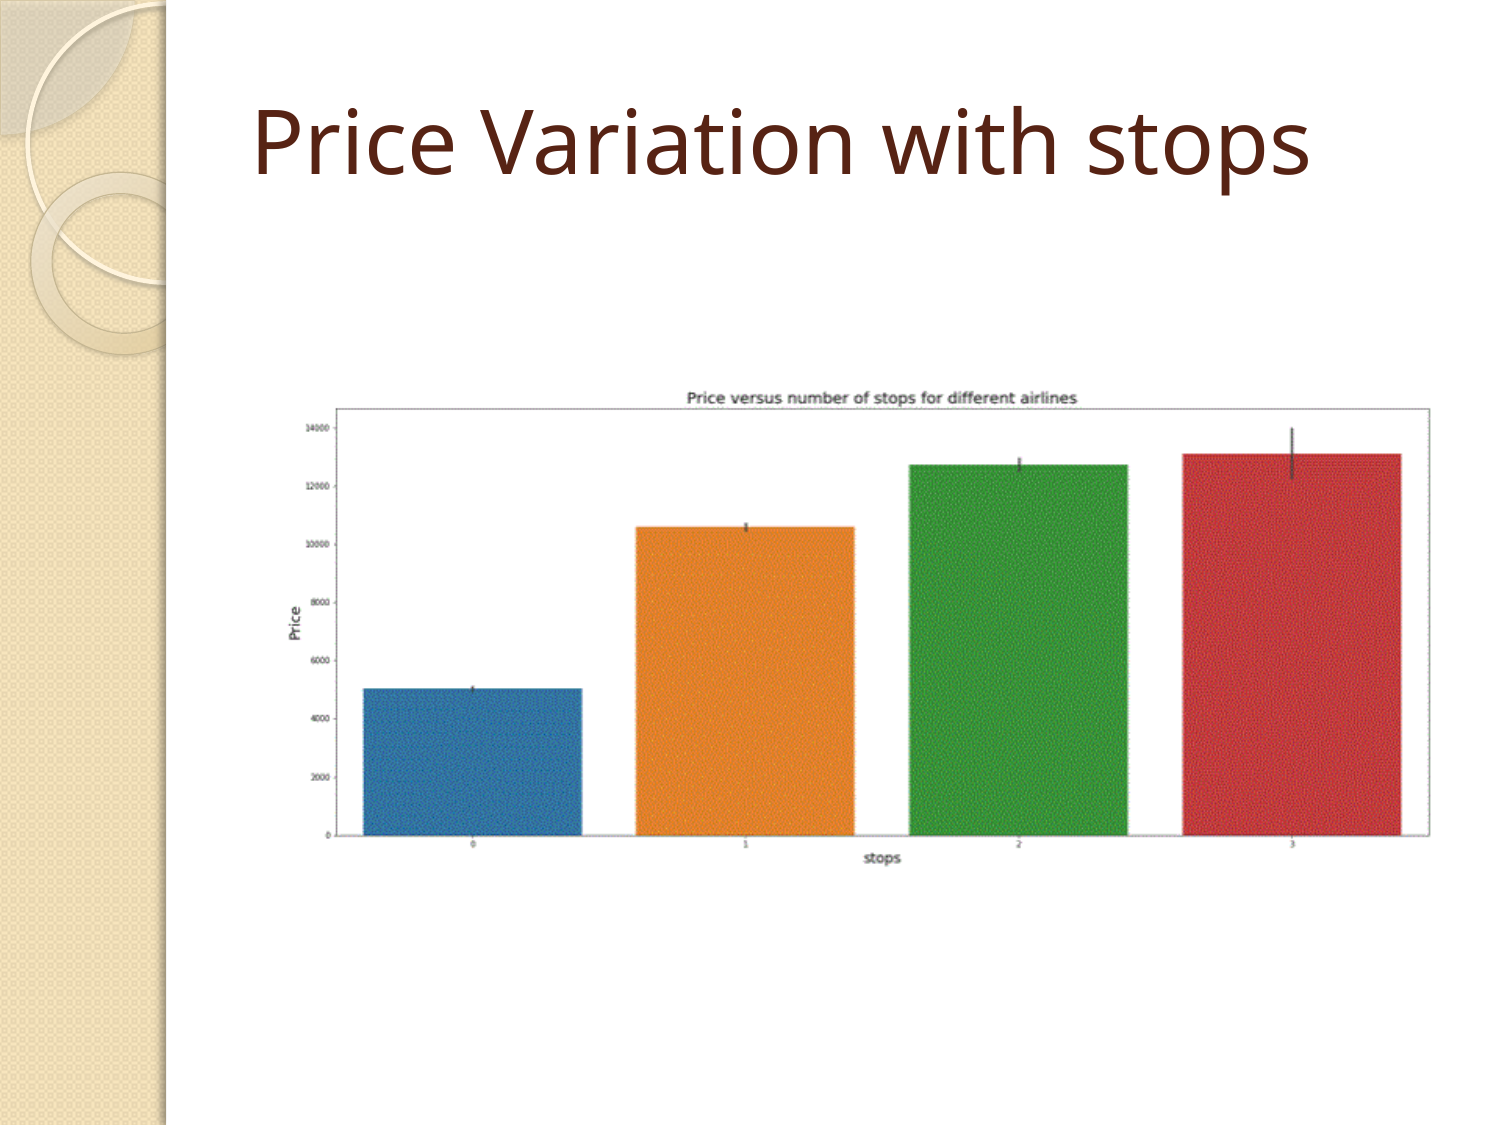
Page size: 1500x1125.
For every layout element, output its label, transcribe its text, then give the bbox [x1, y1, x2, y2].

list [236, 384, 1465, 878]
title Price Variation with stops [235, 45, 1466, 233]
